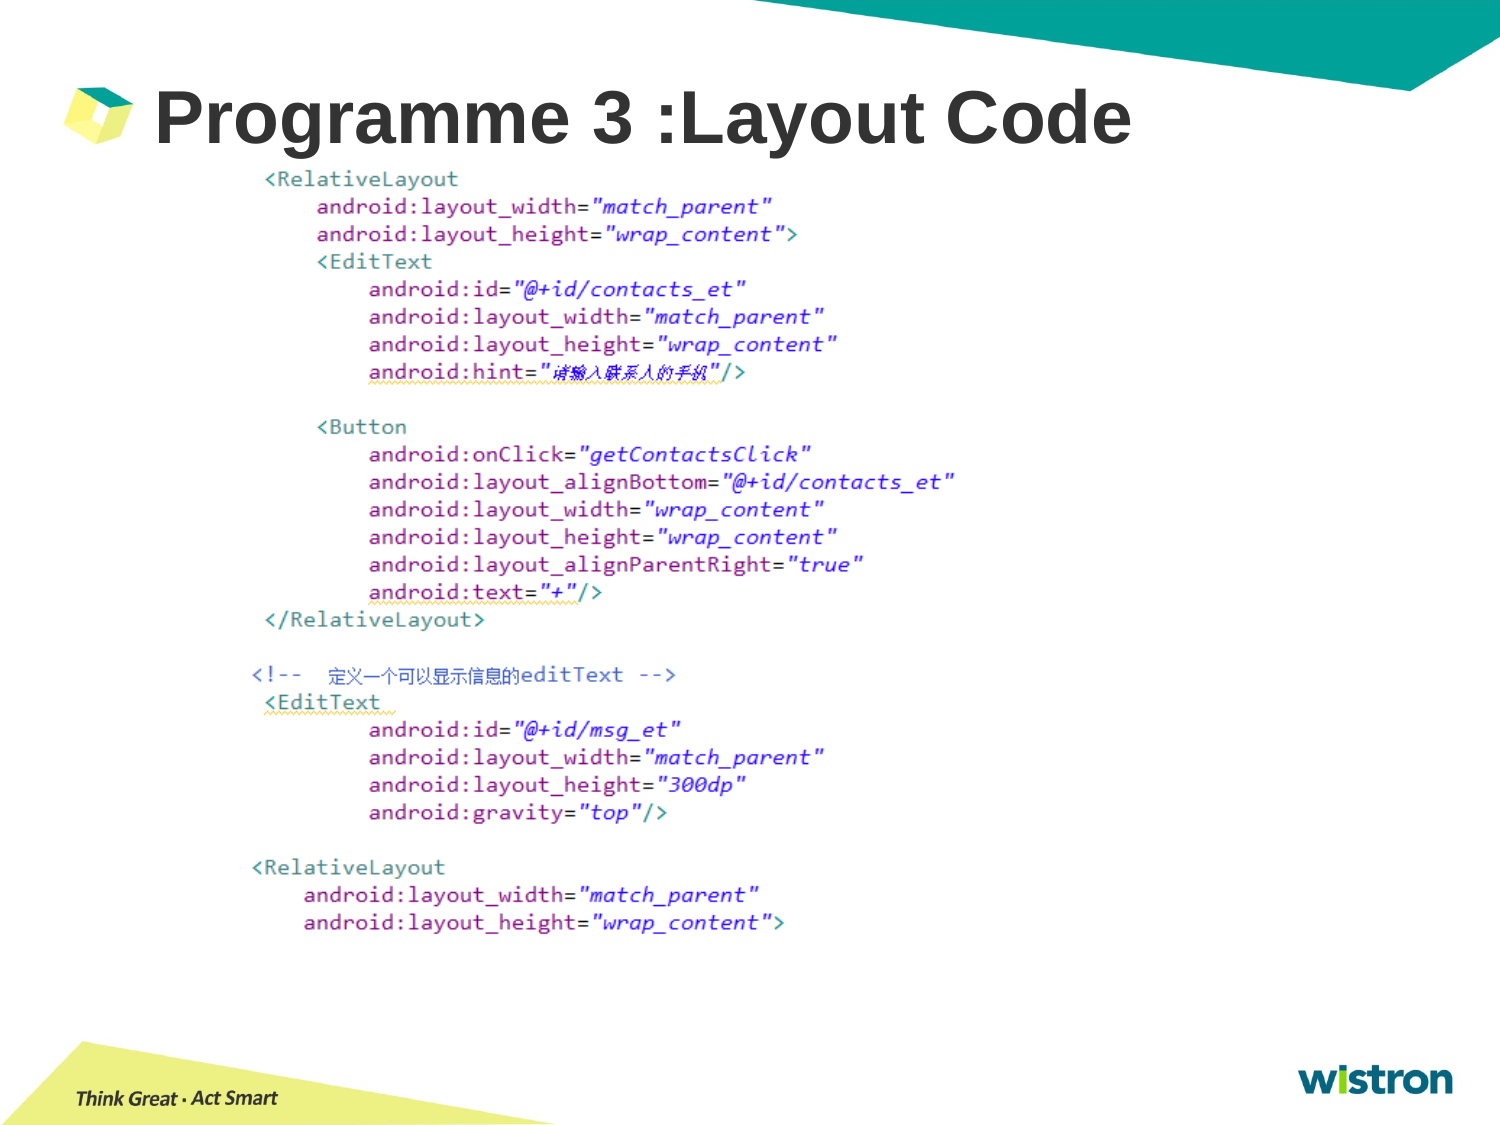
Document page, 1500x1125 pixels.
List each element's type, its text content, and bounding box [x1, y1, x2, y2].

title Programme 3 :Layout Code [139, 61, 1428, 167]
picture [0, 0, 1500, 1125]
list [240, 166, 1059, 950]
